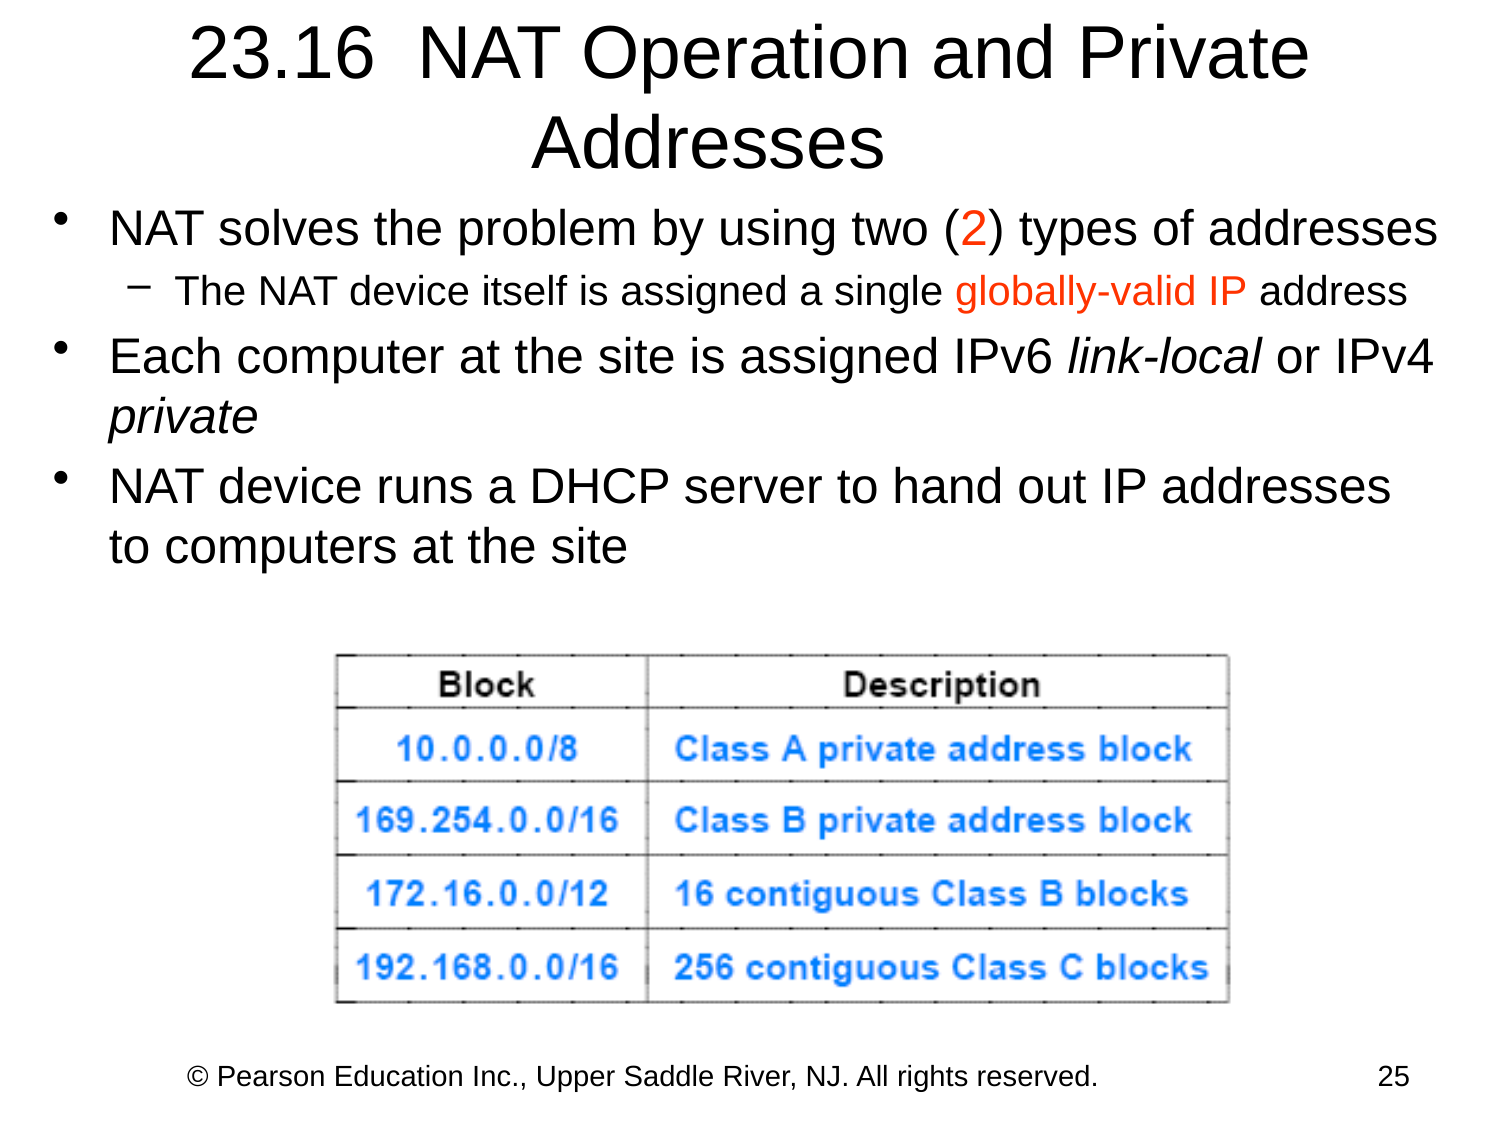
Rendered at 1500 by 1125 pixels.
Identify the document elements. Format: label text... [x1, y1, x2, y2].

title 23.16 NAT Operation and Private Addresses [37, 0, 1463, 187]
text_box 25 [1224, 1050, 1425, 1103]
text_box © Pearson Education Inc., Upper Saddle River, NJ. All rights reserved. [87, 1050, 1200, 1103]
picture [287, 624, 1276, 1013]
list NAT solves the problem by using two (2) types of addresses The NAT device itself is assigned a single globally-valid IP address Each computer at the site is assigned IPv6 link-local or IPv4 private NAT device runs a DHCP server to hand out IP addresses to computers at the site [37, 187, 1463, 1038]
